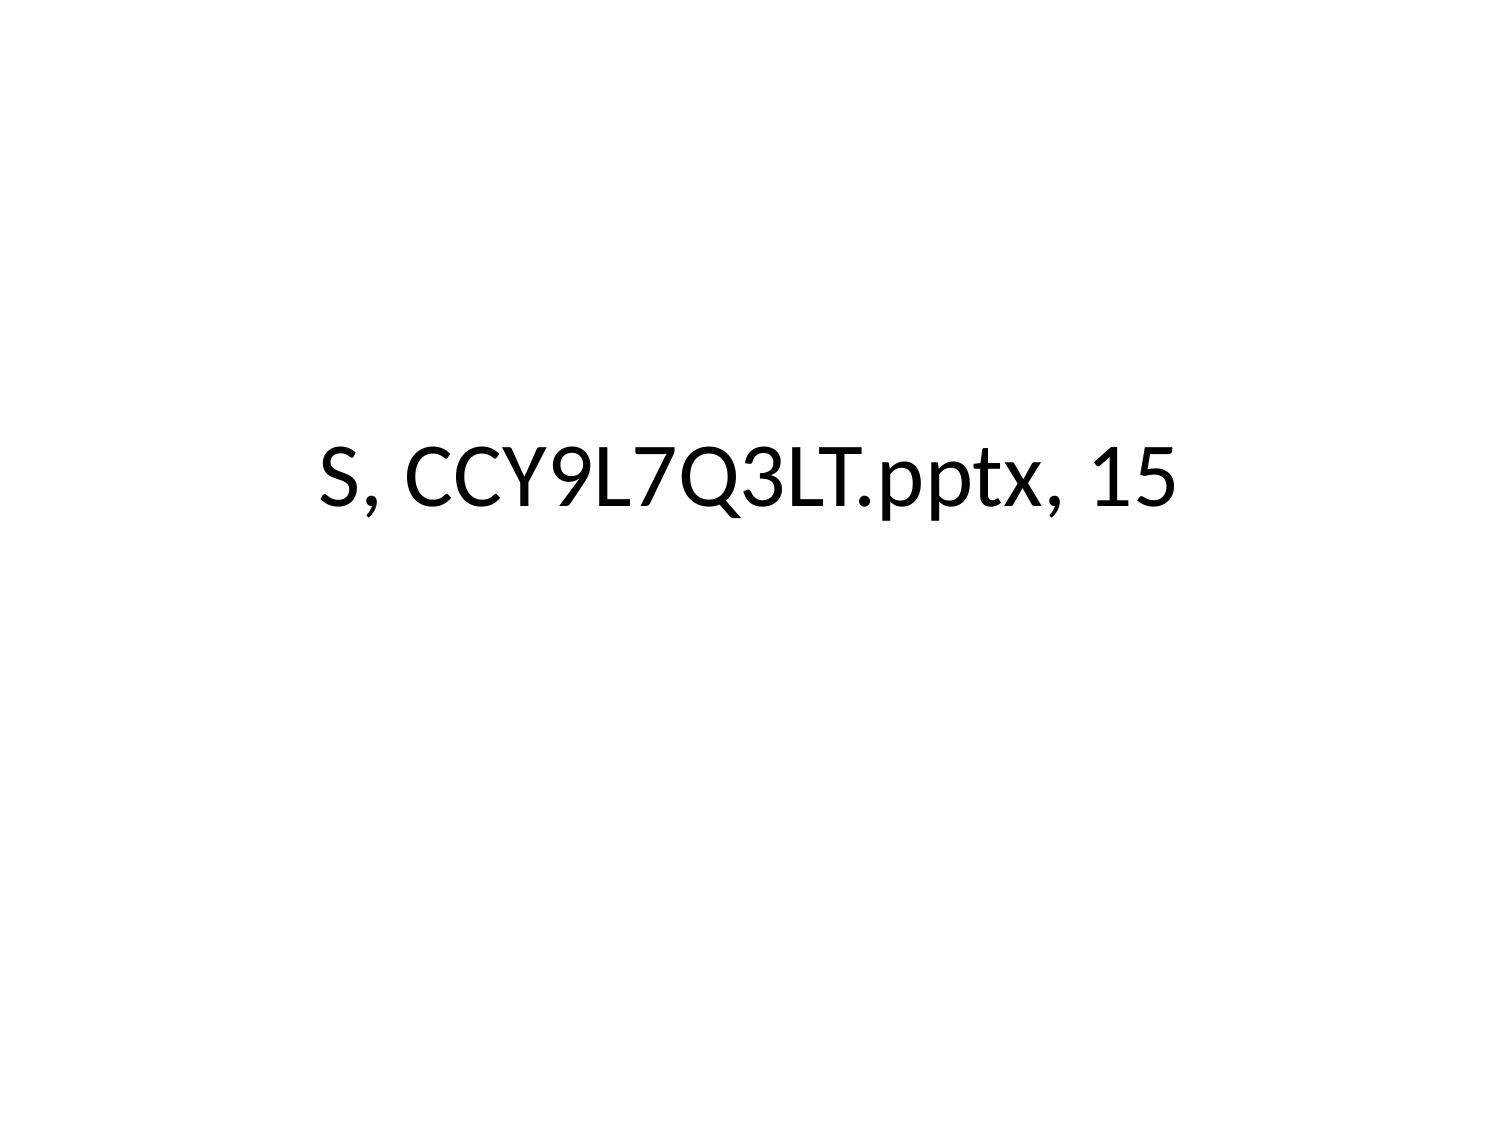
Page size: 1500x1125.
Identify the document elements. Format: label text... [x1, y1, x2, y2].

title S, CCY9L7Q3LT.pptx, 15 [112, 349, 1388, 591]
